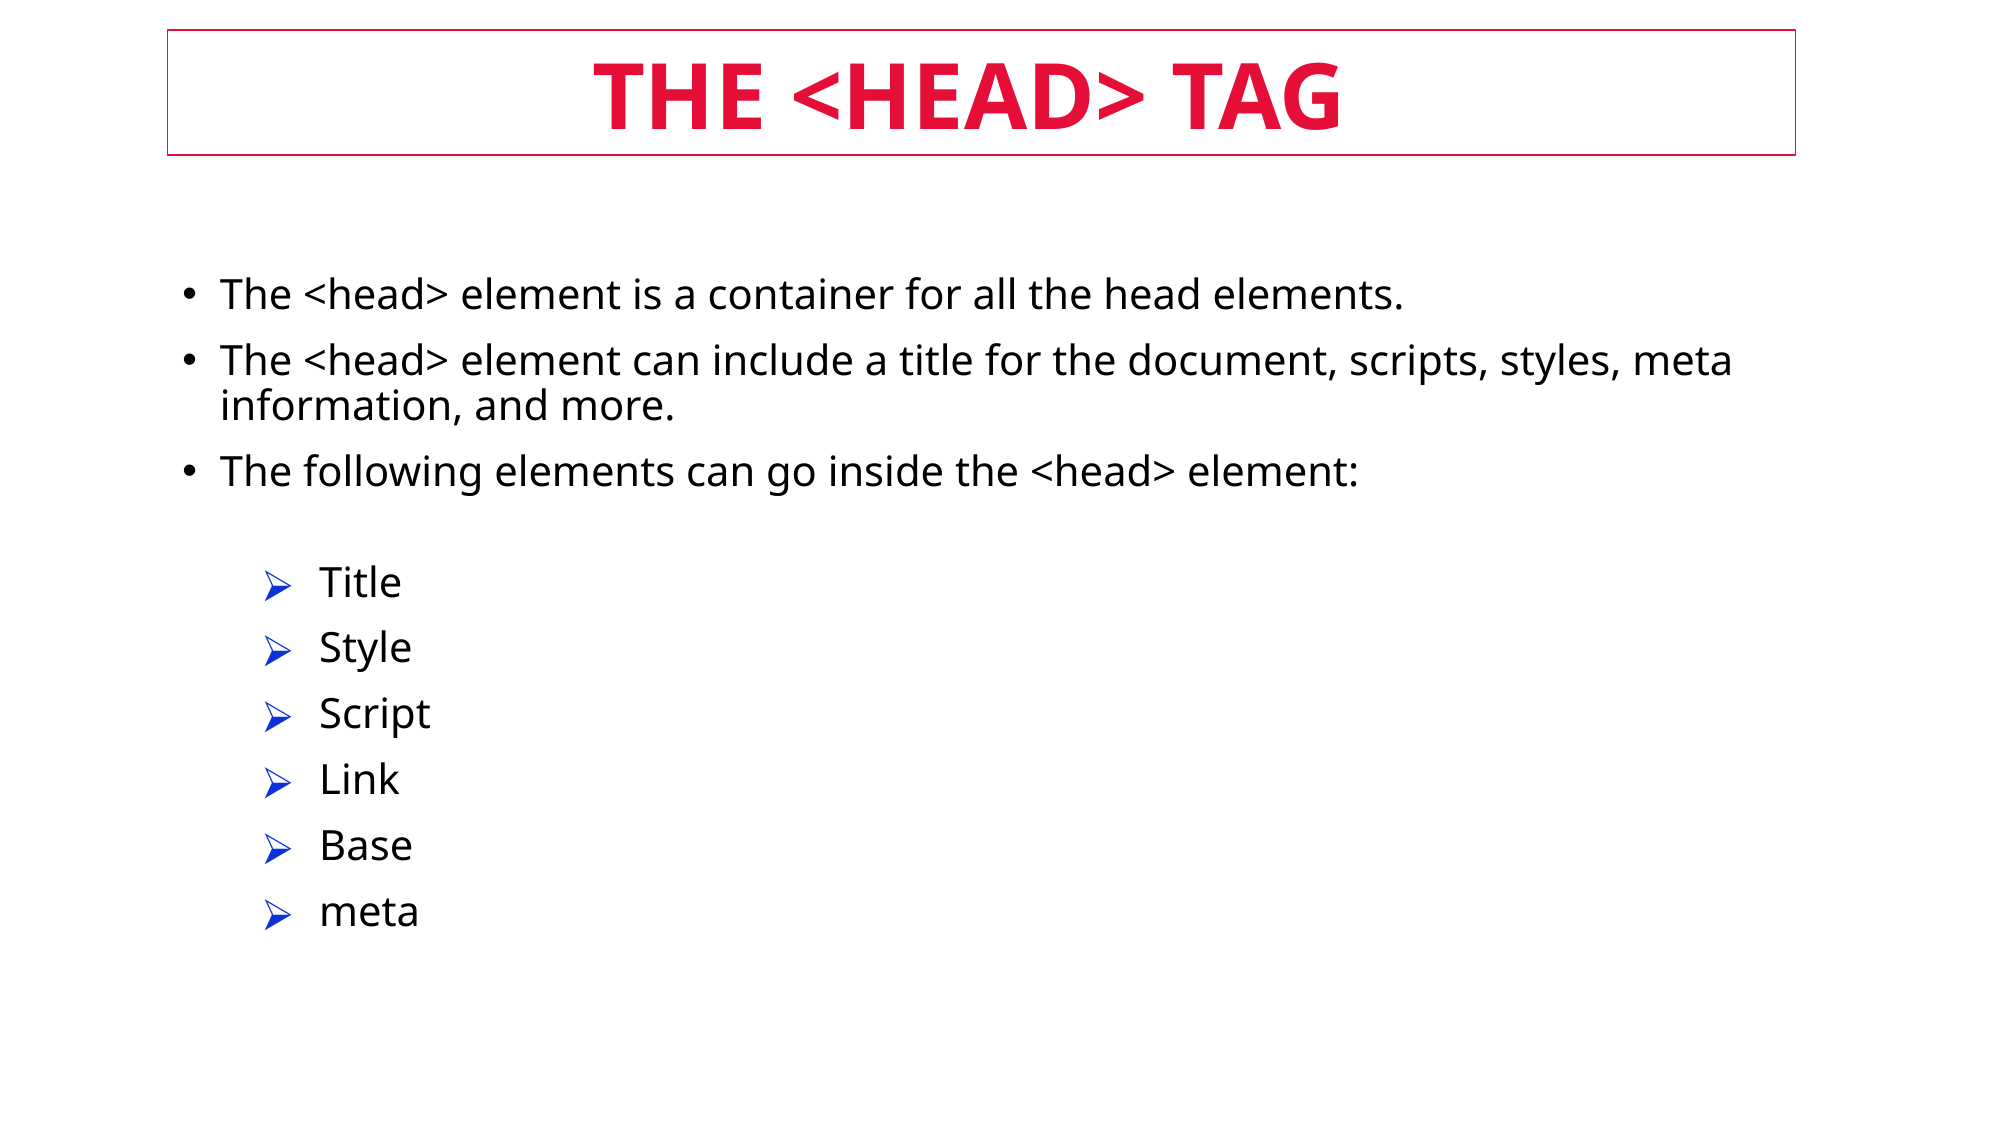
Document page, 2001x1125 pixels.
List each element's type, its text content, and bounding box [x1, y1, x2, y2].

text_box THE <HEAD> TAG [167, 30, 1796, 155]
text_box The <head> element is a container for all the head elements. The <head> element can include a title for the document, scripts, styles, meta information, and more. The following elements can go inside the <head> element: Title Style Script Link Base meta [167, 266, 1796, 908]
text_box [137, 239, 982, 954]
